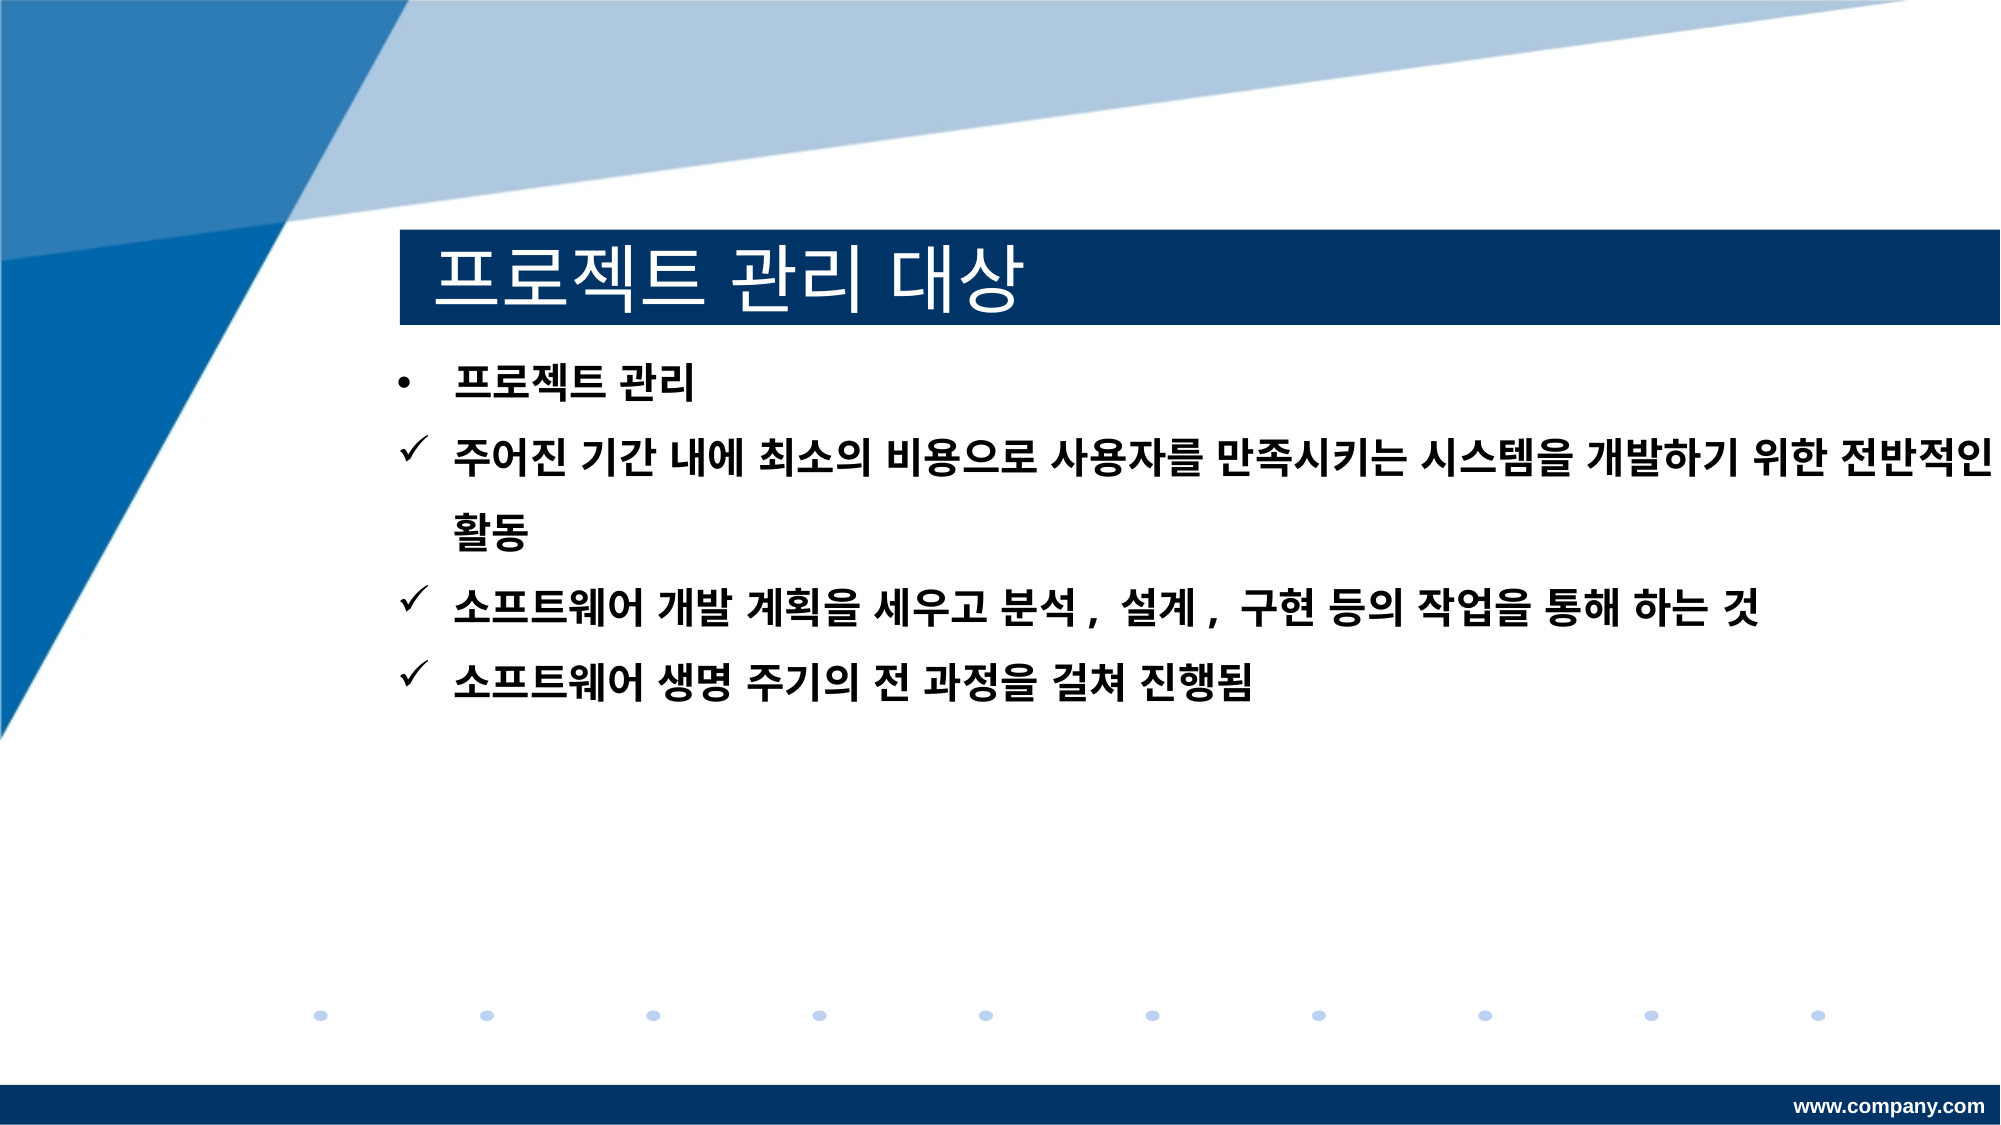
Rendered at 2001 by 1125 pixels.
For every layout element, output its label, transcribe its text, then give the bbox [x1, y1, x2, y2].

picture [0, 0, 2000, 842]
text_box 프로젝트 관리 주어진 기간 내에 최소의 비용으로 사용자를 만족시키는 시스템을 개발하기 위한 전반적인 활동 소프트웨어 개발 계획을 세우고 분석, 설계, 구현 등의 작업을 통해 하는 것 소프트웨어 생명 주기의 전 과정을 걸쳐 진행됨 [382, 324, 2000, 715]
title 프로젝트 관리 대상 [399, 229, 2000, 324]
